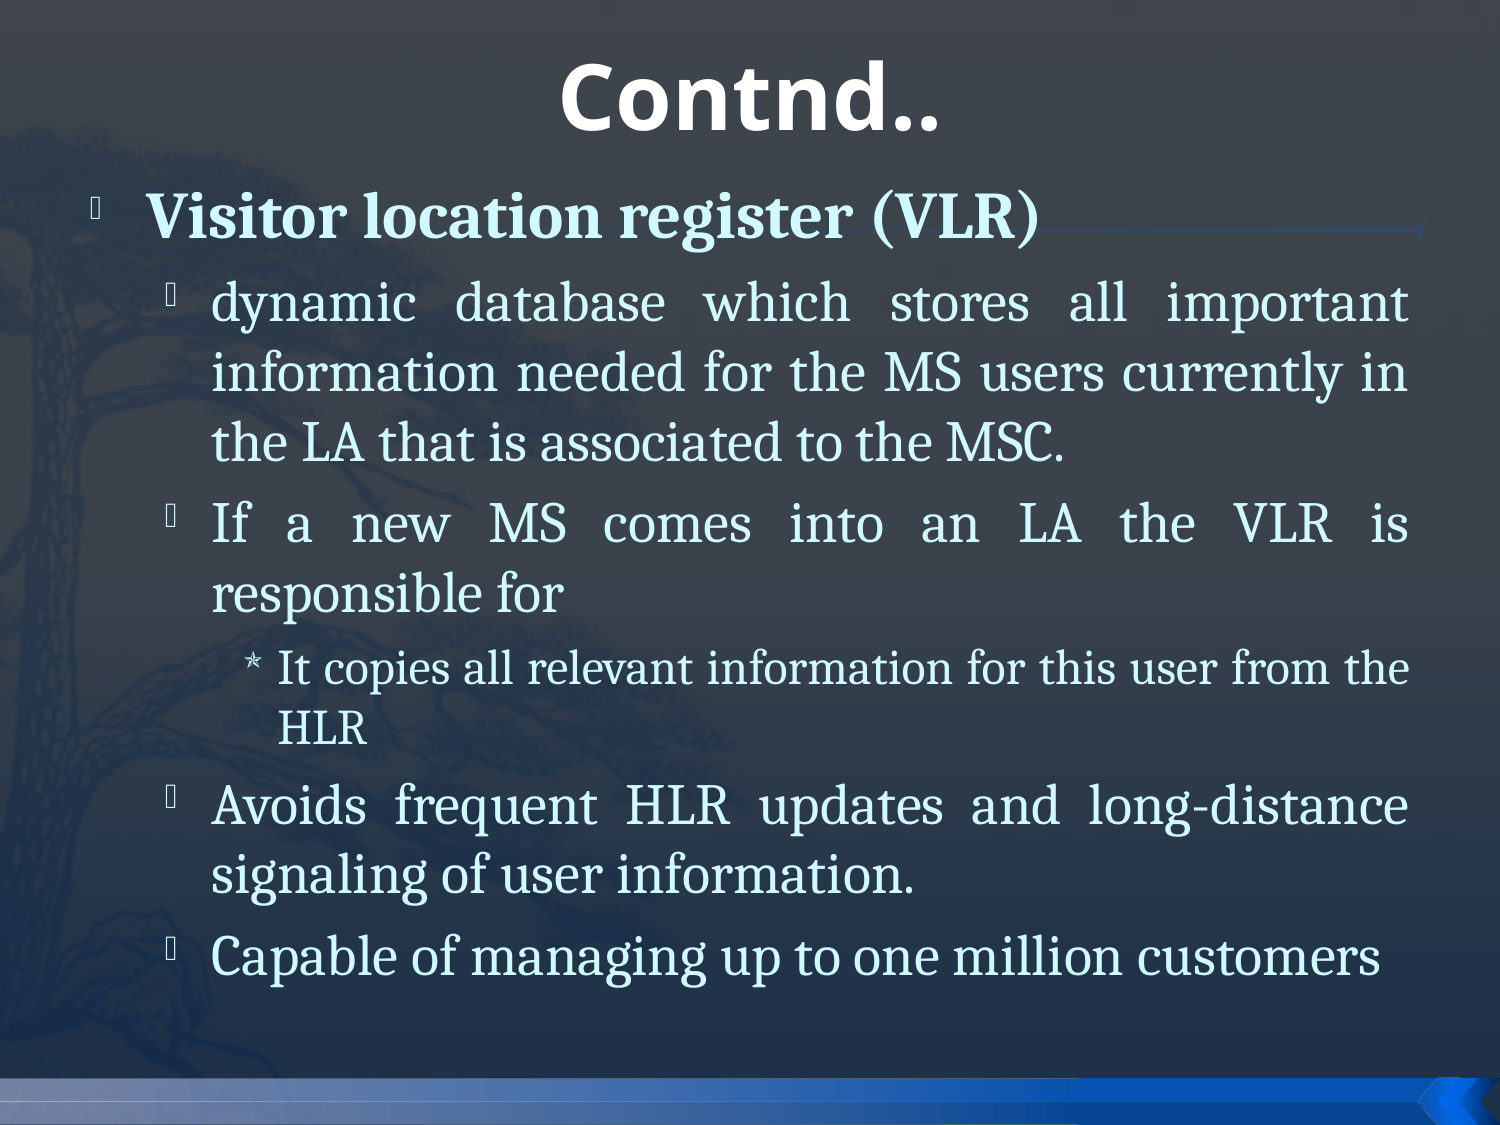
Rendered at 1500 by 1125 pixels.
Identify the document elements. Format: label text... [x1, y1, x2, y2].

list Visitor location register (VLR) dynamic database which stores all important information needed for the MS users currently in the LA that is associated to the MSC. If a new MS comes into an LA the VLR is responsible for It copies all relevant information for this user from the HLR Avoids frequent HLR updates and long-distance signaling of user information. Capable of managing up to one million customers [75, 164, 1425, 1055]
title Contnd.. [75, 0, 1425, 164]
